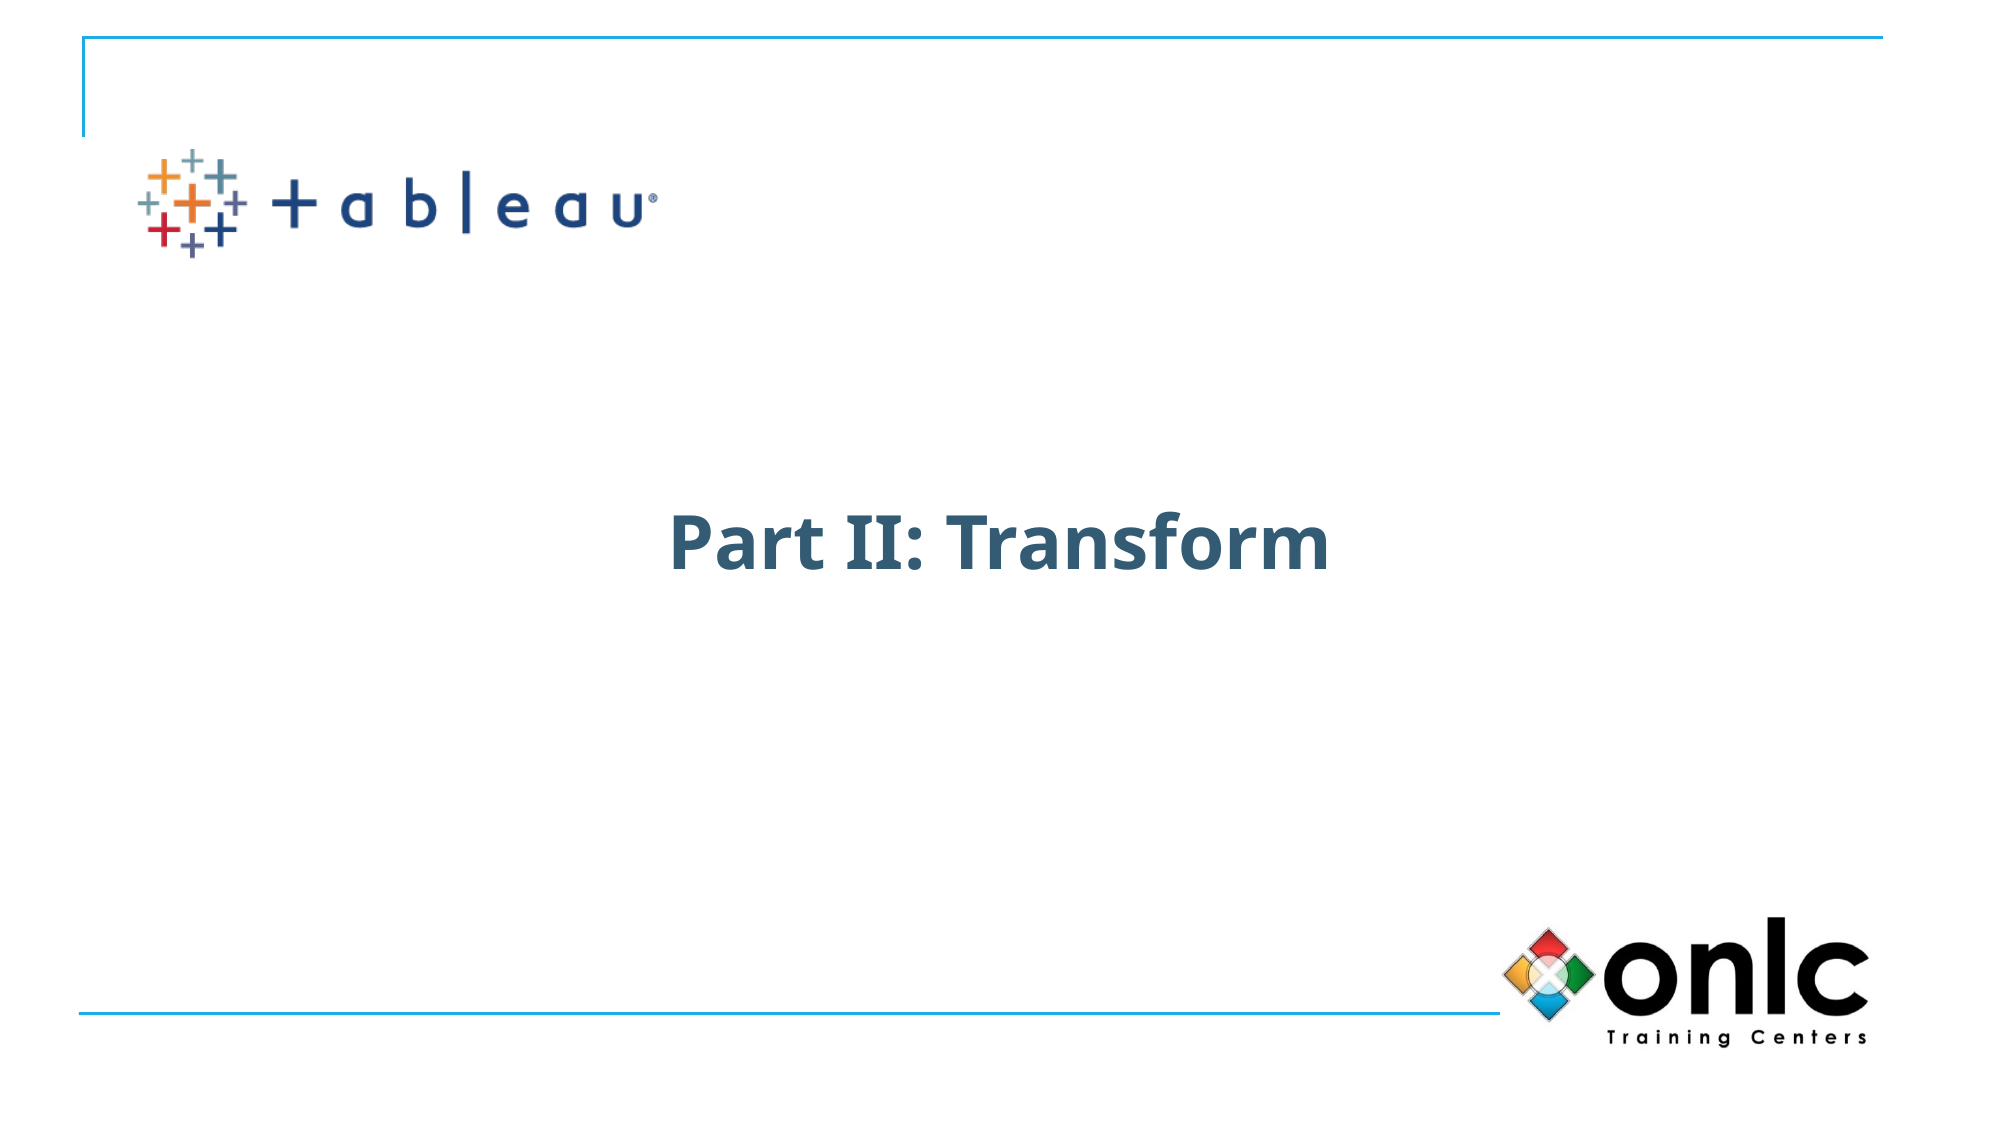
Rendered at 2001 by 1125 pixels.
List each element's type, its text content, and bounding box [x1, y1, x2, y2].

picture [137, 149, 659, 259]
title Part II: Transform [137, 487, 1863, 705]
picture [1500, 912, 1875, 1059]
